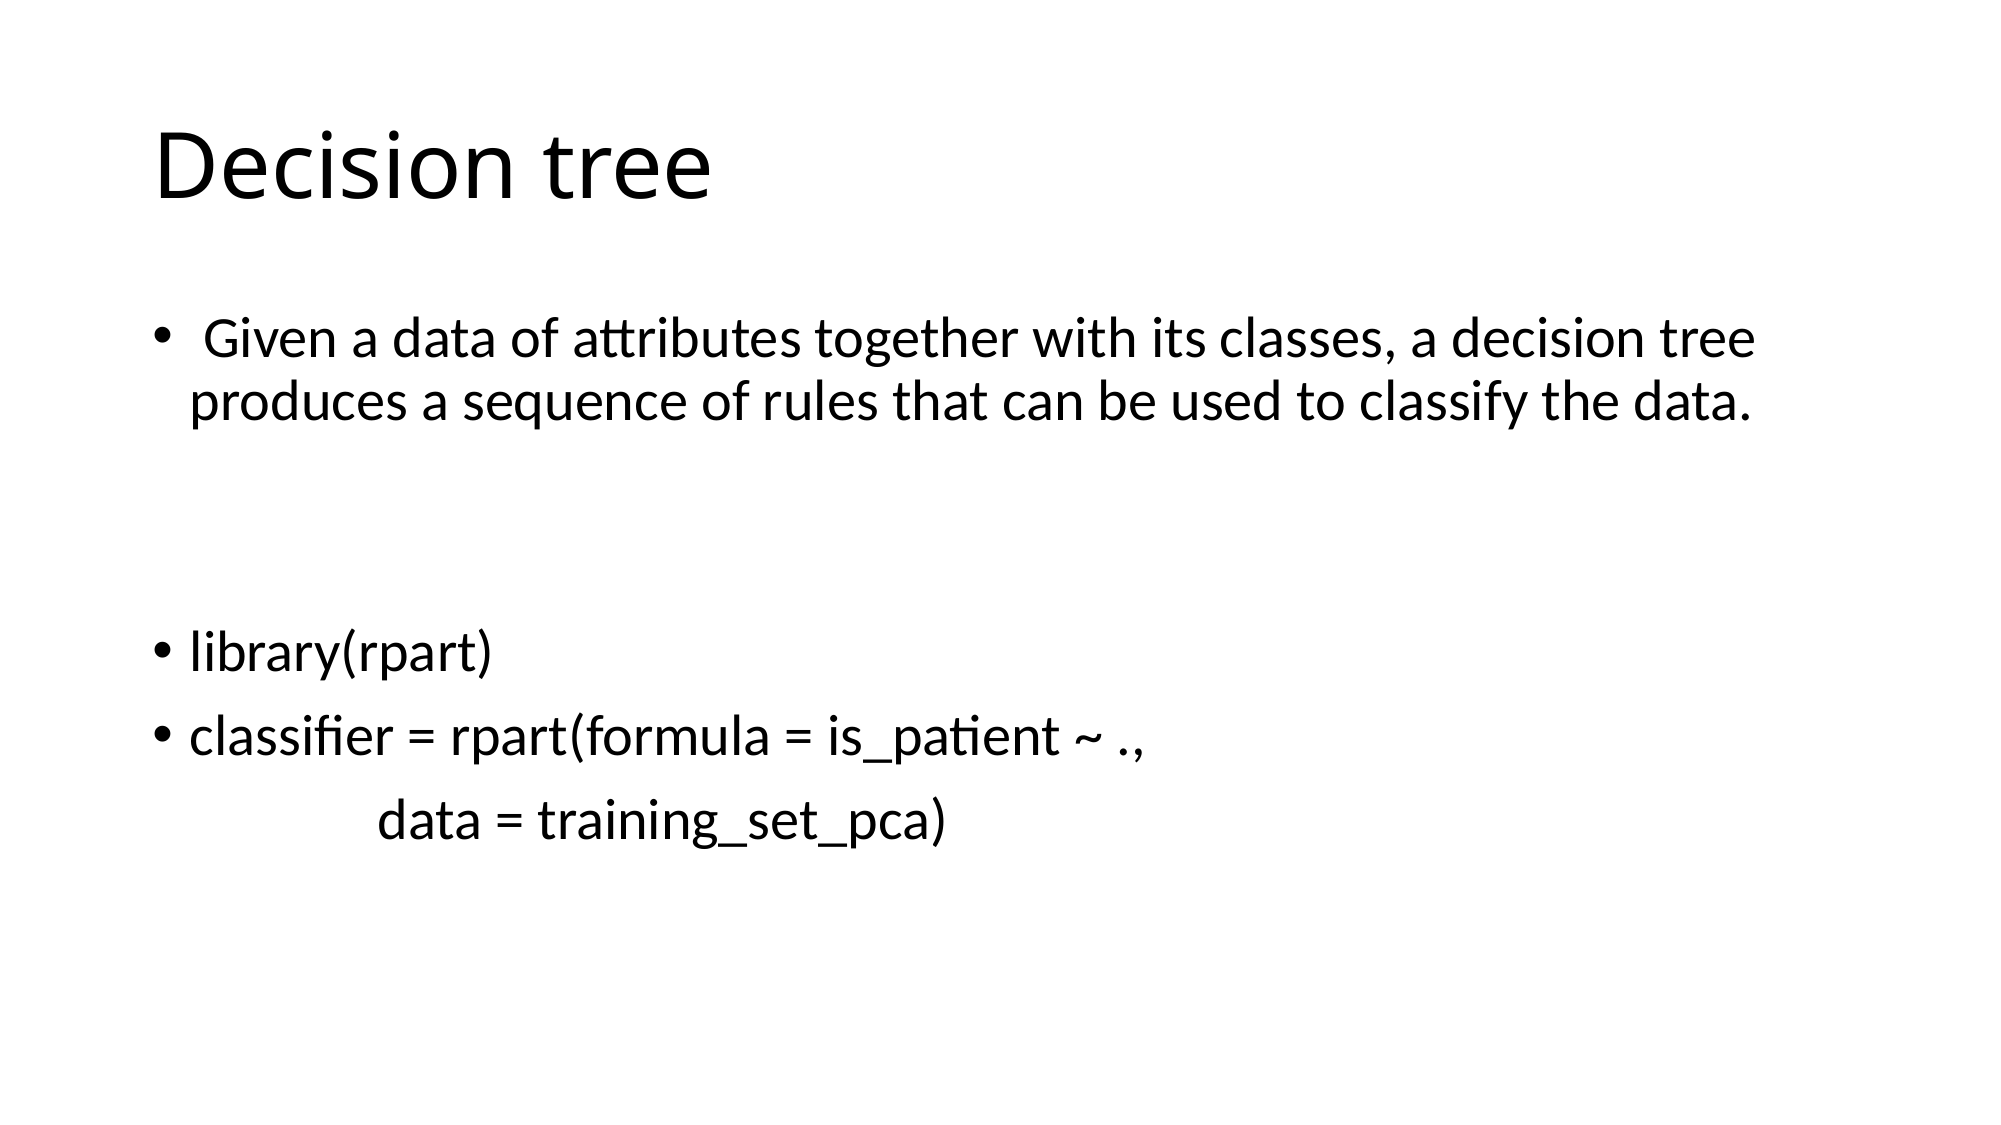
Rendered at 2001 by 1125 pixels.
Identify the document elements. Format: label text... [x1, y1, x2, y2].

list Given a data of attributes together with its classes, a decision tree produces a sequence of rules that can be used to classify the data. library(rpart) classifier = rpart(formula = is_patient ~ ., data = training_set_pca) [137, 299, 1863, 1014]
title Decision tree [137, 59, 1863, 278]
